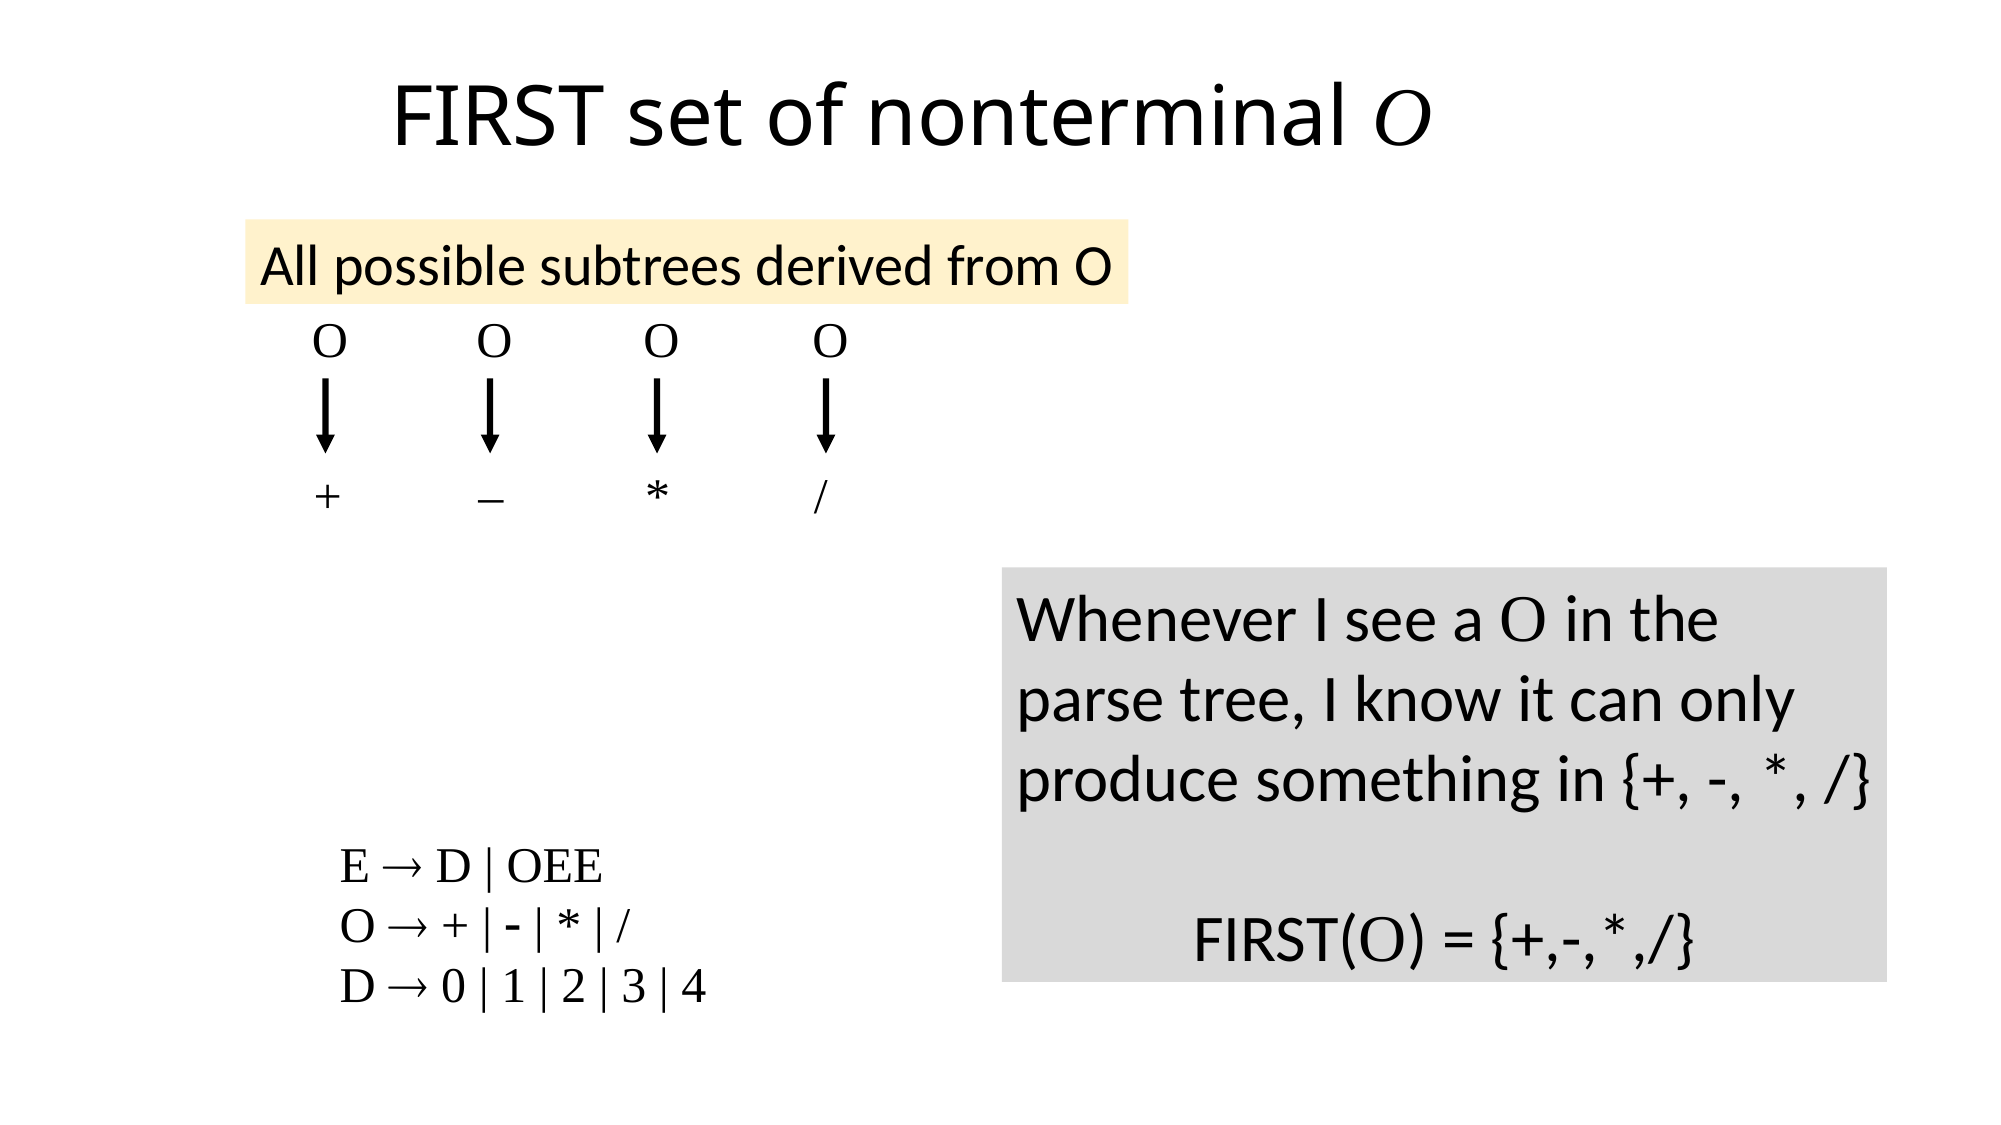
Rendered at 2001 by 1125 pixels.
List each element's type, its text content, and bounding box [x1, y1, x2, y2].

text_box O [461, 304, 528, 375]
text_box + [298, 456, 357, 531]
text_box O [797, 304, 864, 375]
text_box O [628, 304, 695, 375]
text_box * [630, 456, 686, 531]
text_box / [799, 456, 843, 531]
text_box All possible subtrees derived from O [245, 219, 1129, 304]
text_box [319, 378, 332, 454]
text_box [483, 378, 497, 454]
text_box [650, 378, 664, 454]
text_box [819, 378, 833, 454]
text_box O [297, 304, 363, 375]
text_box Whenever I see a O in the parse tree, I know it can only produce something in {+, -, *, /} FIRST(O) = {+,-,*,/} [1001, 567, 1887, 982]
text_box E  D | OEE O  + |  | * | / D  0 | 1 | 2 | 3 | 4 [324, 824, 763, 1020]
title FIRST set of nonterminal O [375, 24, 1650, 213]
text_box – [463, 456, 531, 531]
